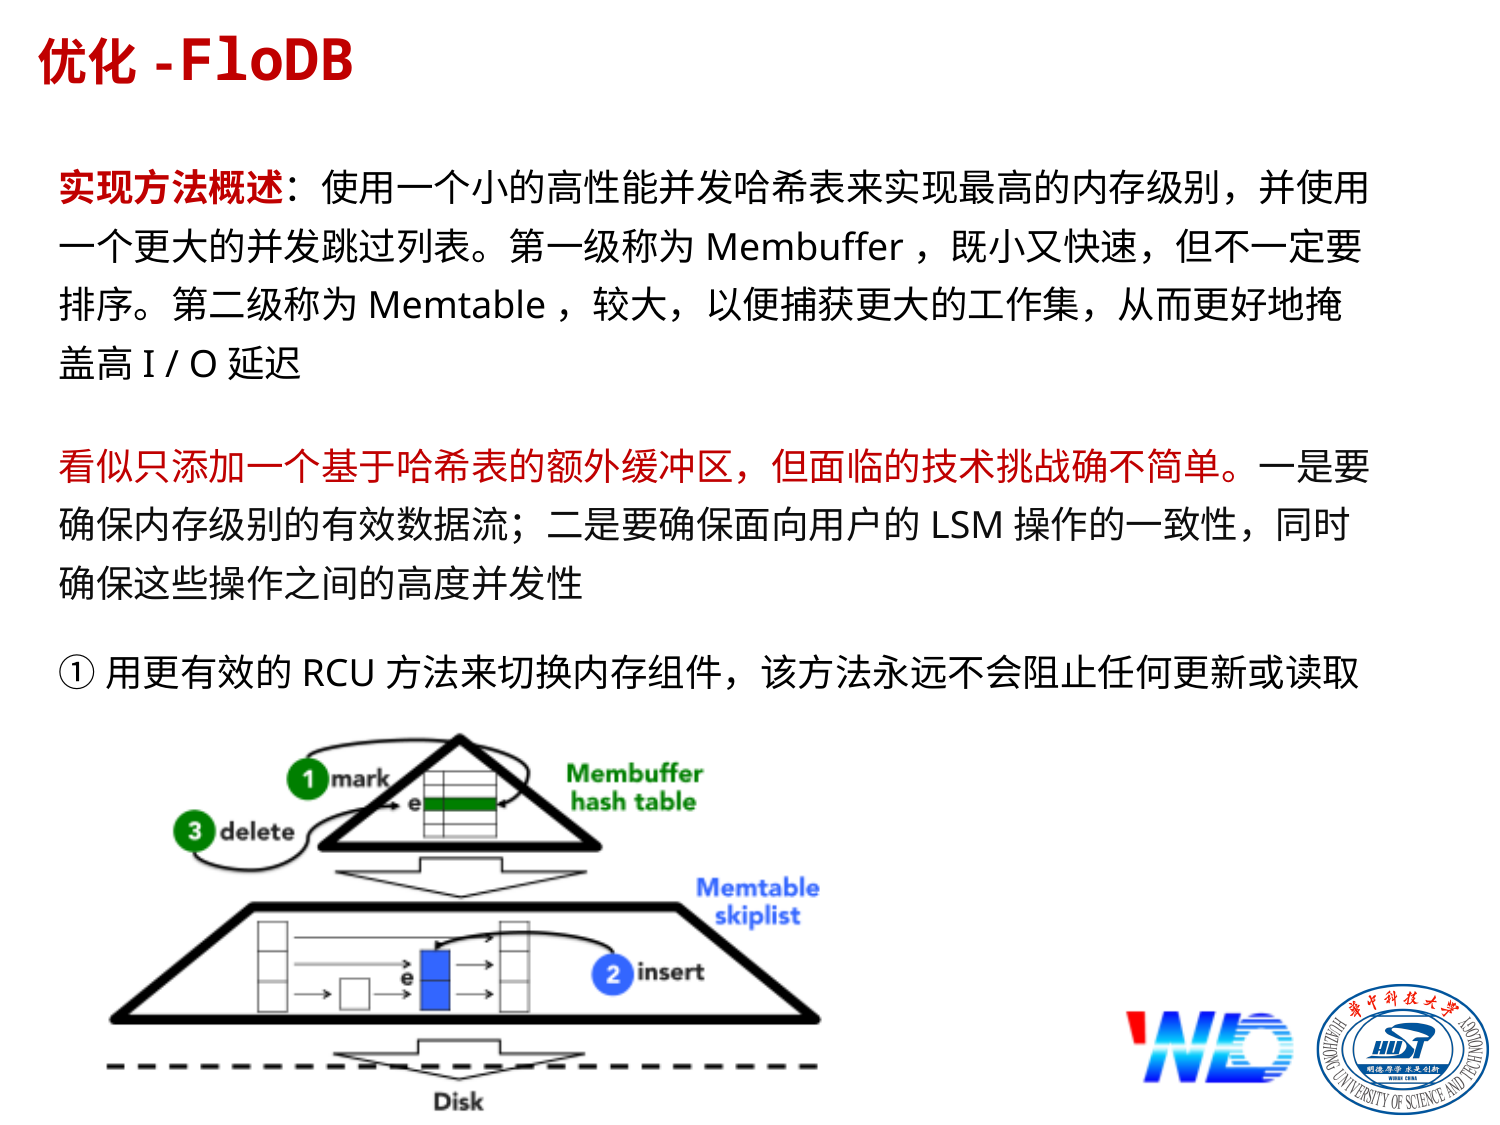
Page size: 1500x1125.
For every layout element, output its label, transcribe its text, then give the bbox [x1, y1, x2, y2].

text_box 看似只添加一个基于哈希表的额外缓冲区，但面临的技术挑战确不简单。一是要确保内存级别的有效数据流；二是要确保面向用户的LSM操作的一致性，同时确保这些操作之间的高度并发性 [43, 421, 1388, 613]
text_box 实现方法概述：使用一个小的高性能并发哈希表来实现最高的内存级别，并使用一个更大的并发跳过列表。第一级称为Membuffer，既小又快速，但不一定要排序。第二级称为Memtable，较大，以便捕获更大的工作集，从而更好地掩盖高I / O延迟 [43, 143, 1388, 392]
text_box ①用更有效的RCU方法来切换内存组件，该方法永远不会阻止任何更新或读取 [43, 641, 1415, 702]
picture [78, 720, 900, 1115]
text_box 优化-FloDB [23, 14, 392, 100]
picture [1121, 972, 1500, 1125]
